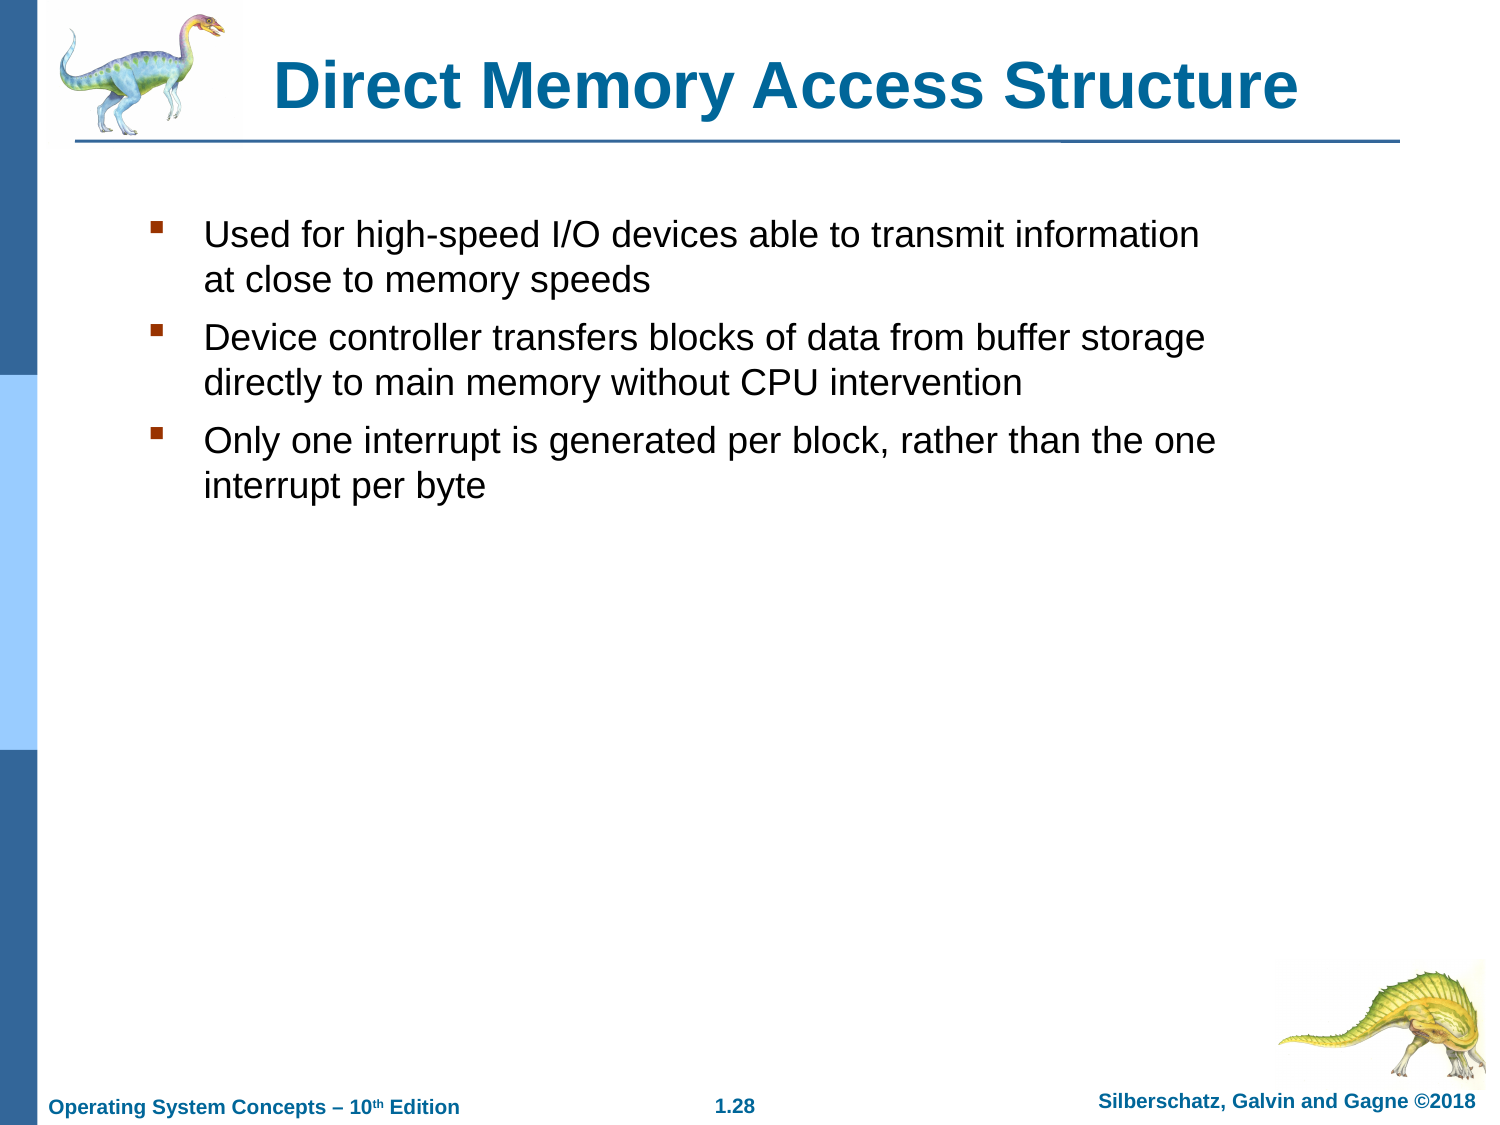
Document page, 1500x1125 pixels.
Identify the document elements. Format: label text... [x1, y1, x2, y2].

title Direct Memory Access Structure [167, 34, 1407, 130]
picture [1275, 959, 1486, 1090]
list Used for high-speed I/O devices able to transmit information at close to memory speeds Device controller transfers blocks of data from buffer storage directly to main memory without CPU intervention Only one interrupt is generated per block, rather than the one interrupt per byte [132, 202, 1250, 868]
picture [46, 0, 243, 149]
